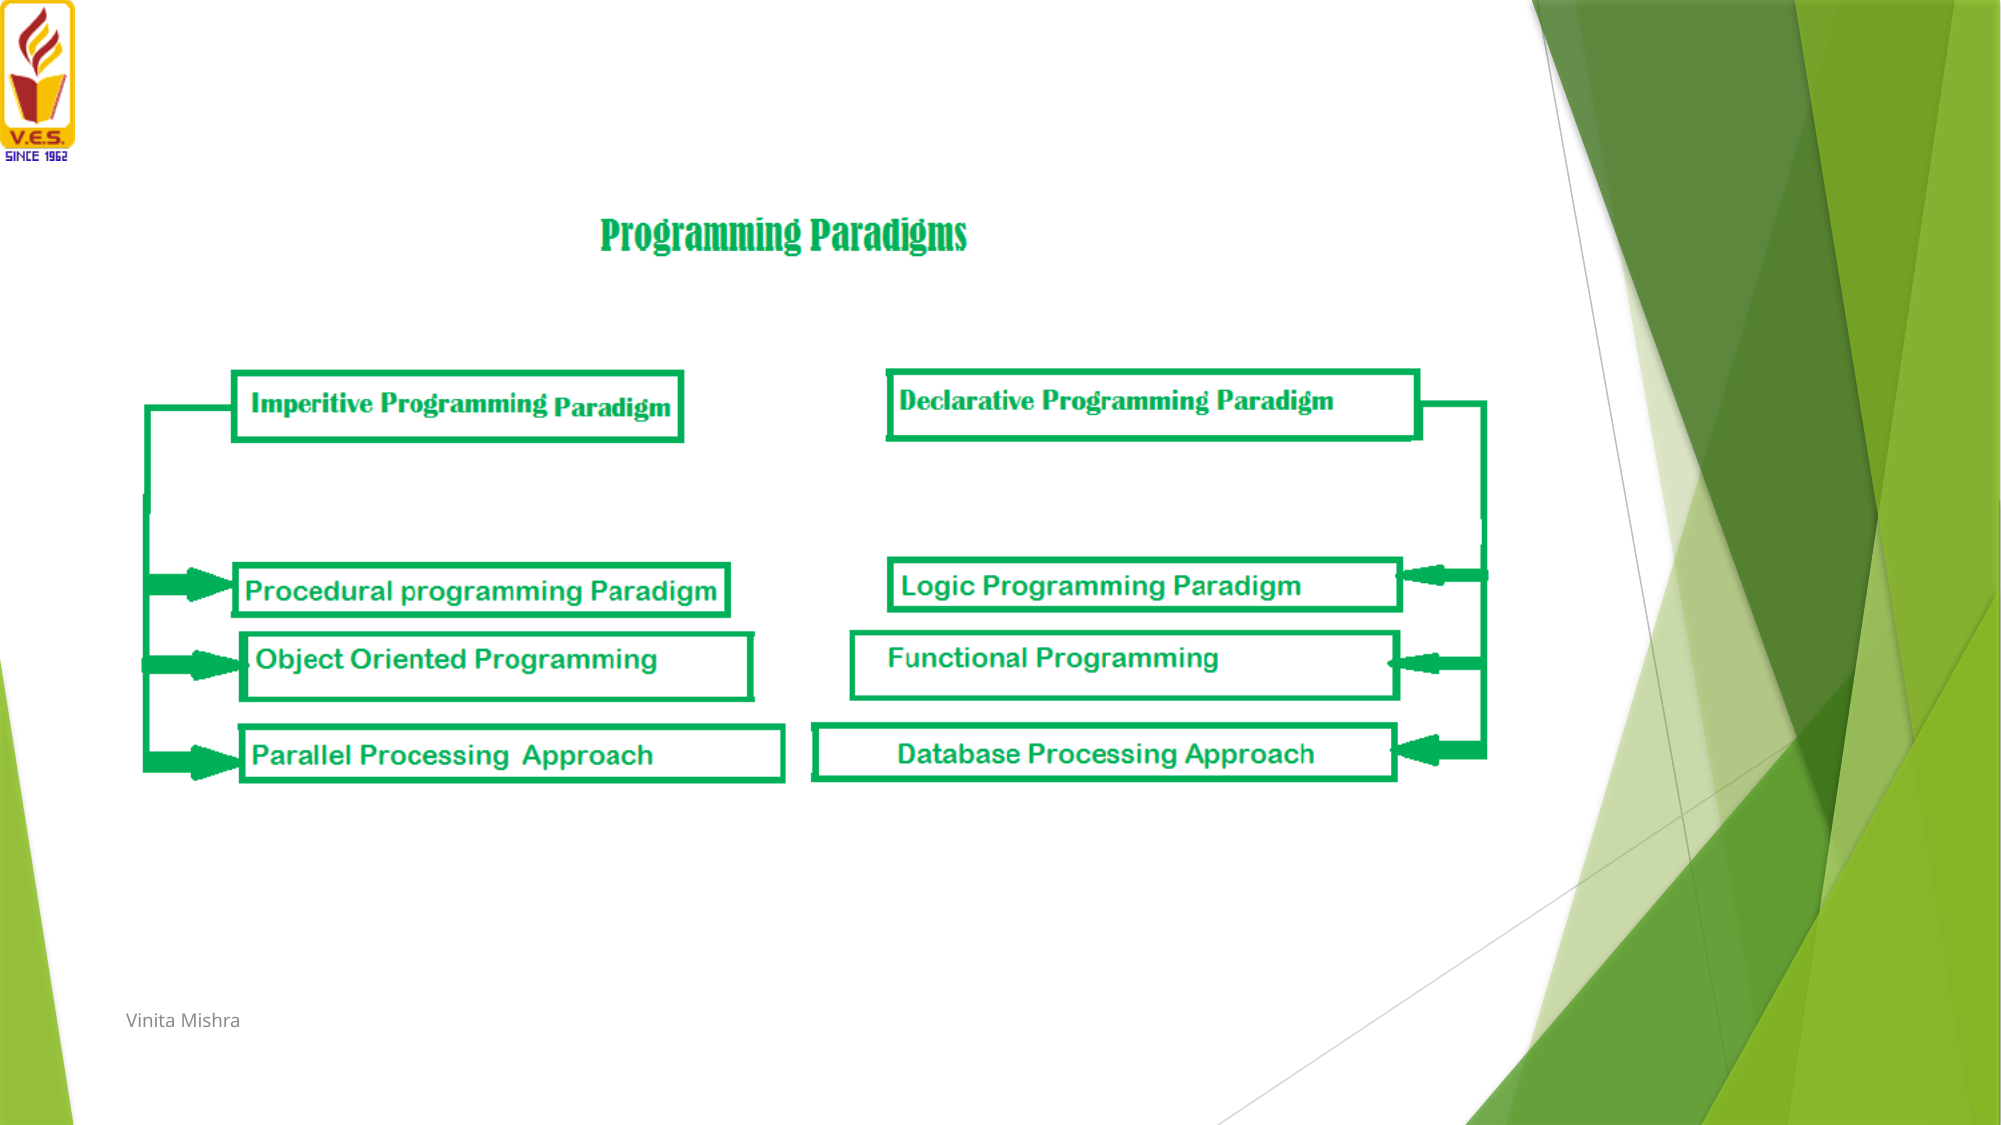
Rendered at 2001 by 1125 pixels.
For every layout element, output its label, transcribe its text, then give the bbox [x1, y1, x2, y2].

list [110, 206, 1522, 810]
footer Vinita Mishra [111, 991, 1145, 1051]
picture [0, 0, 76, 162]
